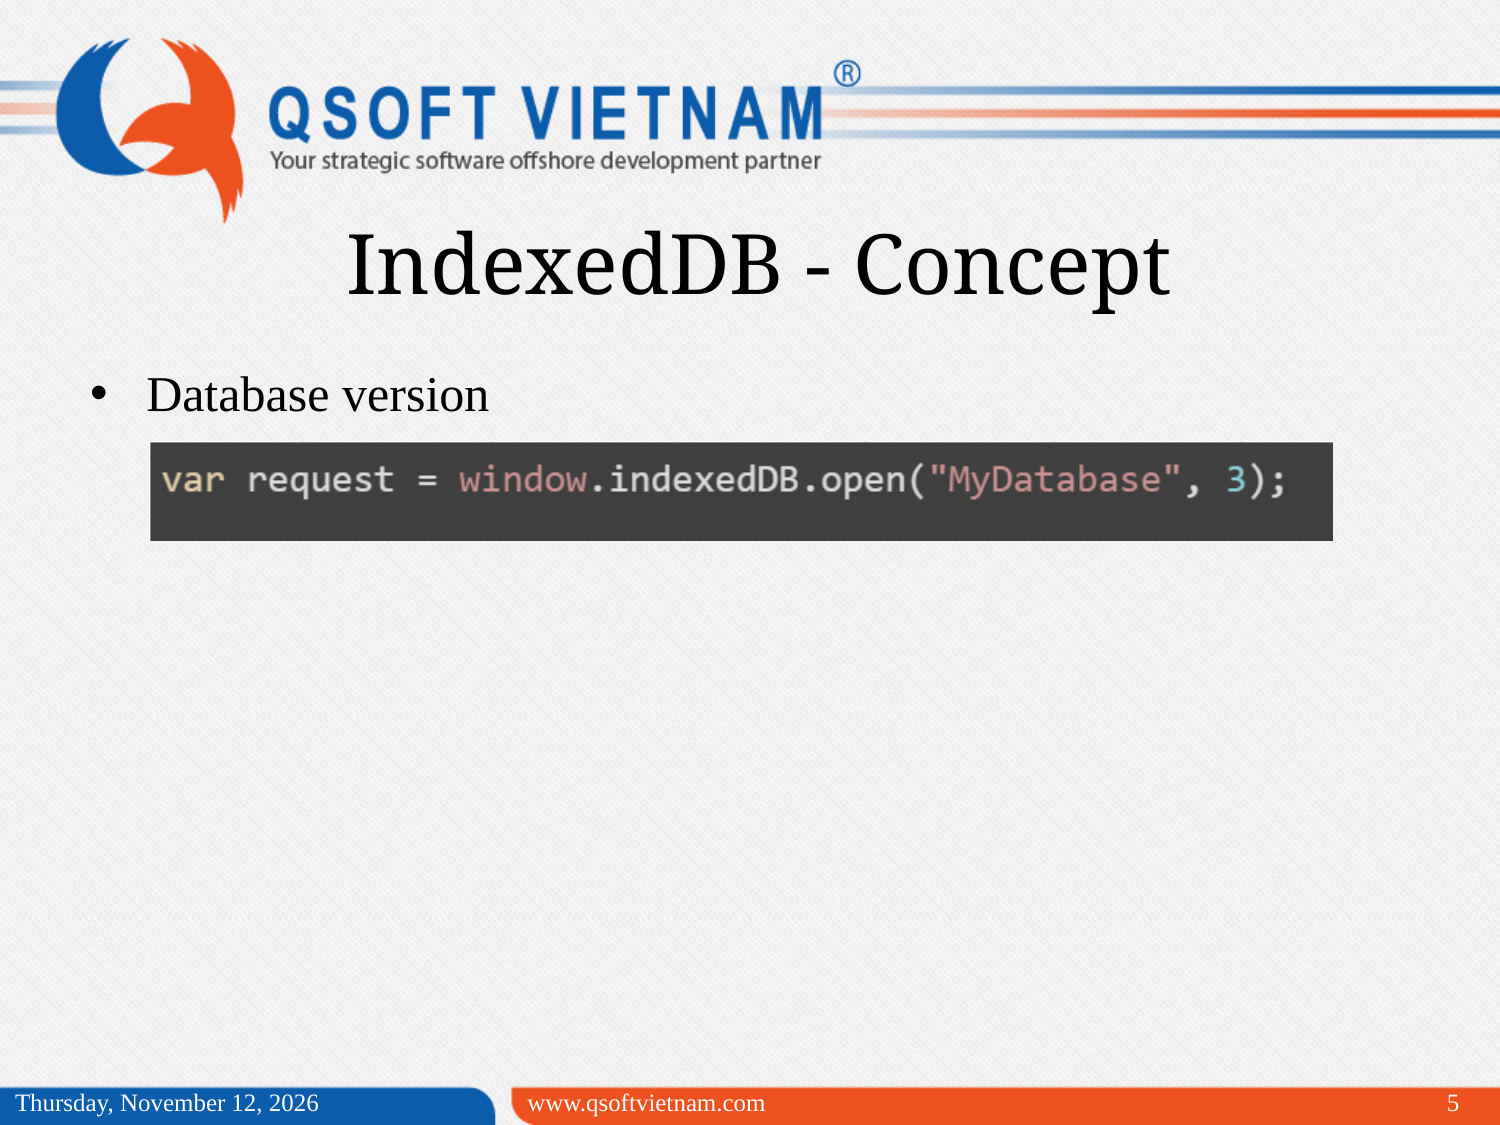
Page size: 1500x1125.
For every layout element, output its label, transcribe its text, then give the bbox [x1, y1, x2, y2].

picture [0, 0, 1500, 1125]
slide_number 5 [1124, 1071, 1475, 1125]
footer www.qsoftvietnam.com [512, 1071, 988, 1125]
text_box Database version [74, 354, 1425, 906]
text_box IndexedDB - Concept [43, 167, 1475, 355]
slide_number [0, 1071, 350, 1125]
